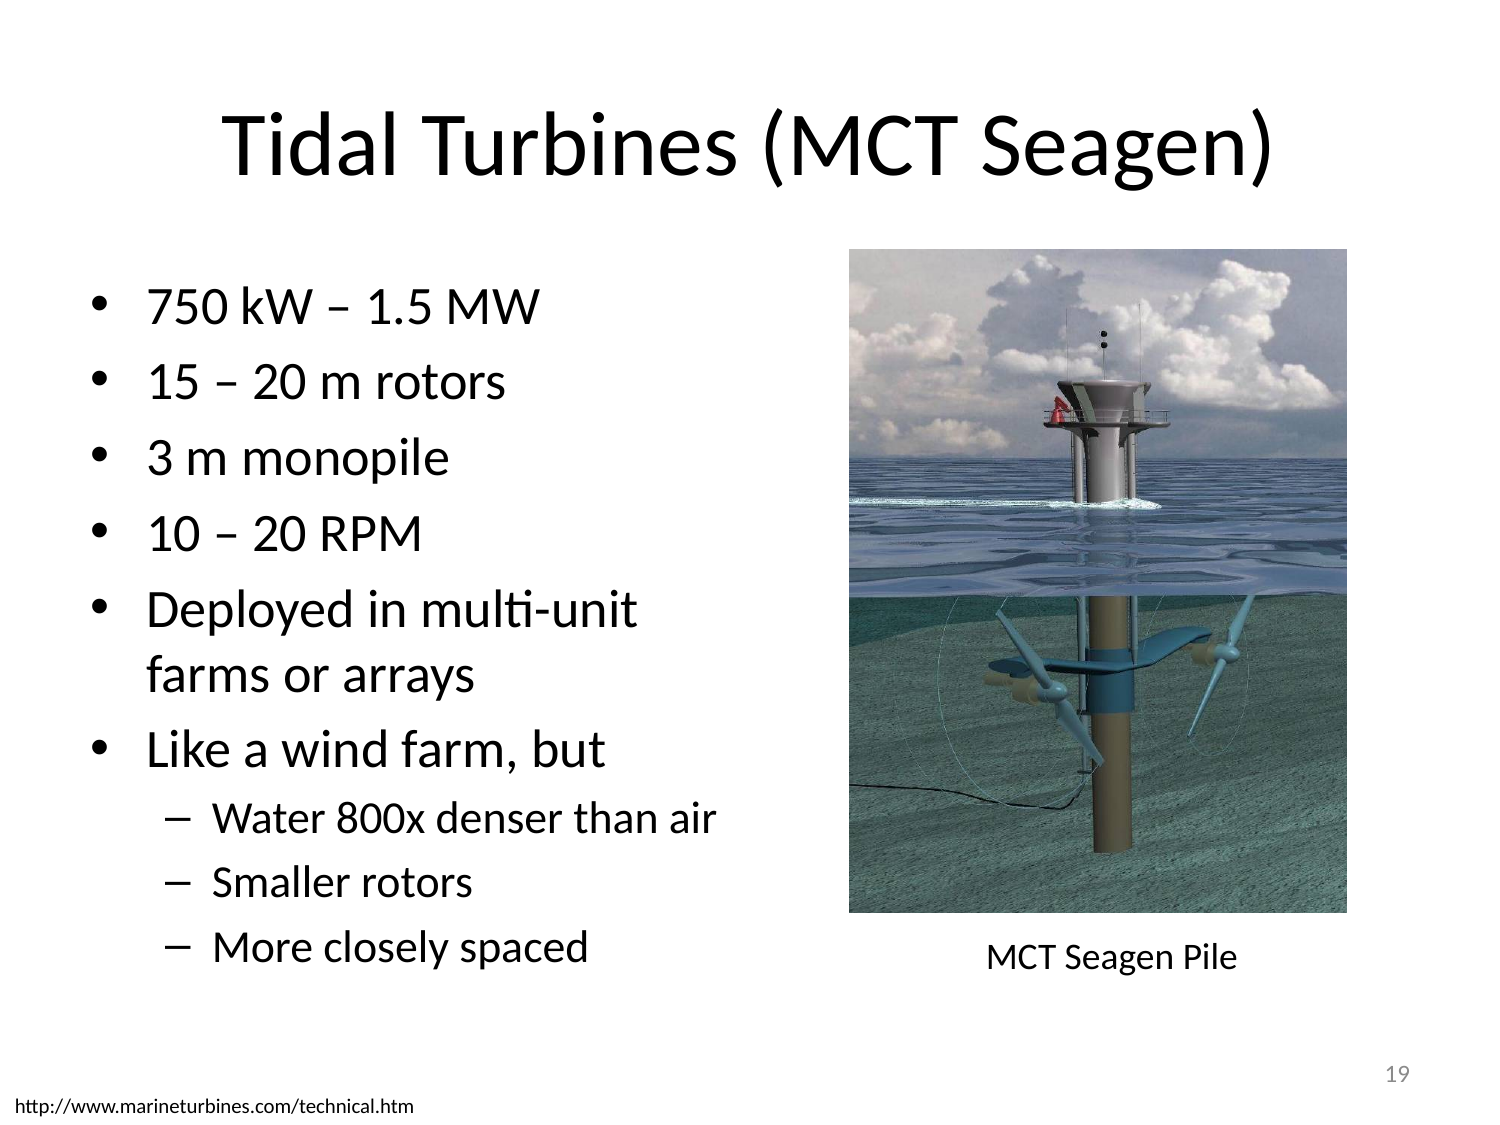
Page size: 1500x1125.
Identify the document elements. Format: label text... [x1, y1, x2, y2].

slide_number 19 [1074, 1042, 1425, 1103]
picture [849, 249, 1348, 913]
title Tidal Turbines (MCT Seagen) [75, 45, 1425, 233]
list 750 kW – 1.5 MW 15 – 20 m rotors 3 m monopile 10 – 20 RPM Deployed in multi-unit farms or arrays Like a wind farm, but Water 800x denser than air Smaller rotors More closely spaced [75, 262, 788, 1006]
text_box http://www.marineturbines.com/technical.htm [0, 1084, 500, 1125]
text_box MCT Seagen Pile [970, 924, 1253, 985]
